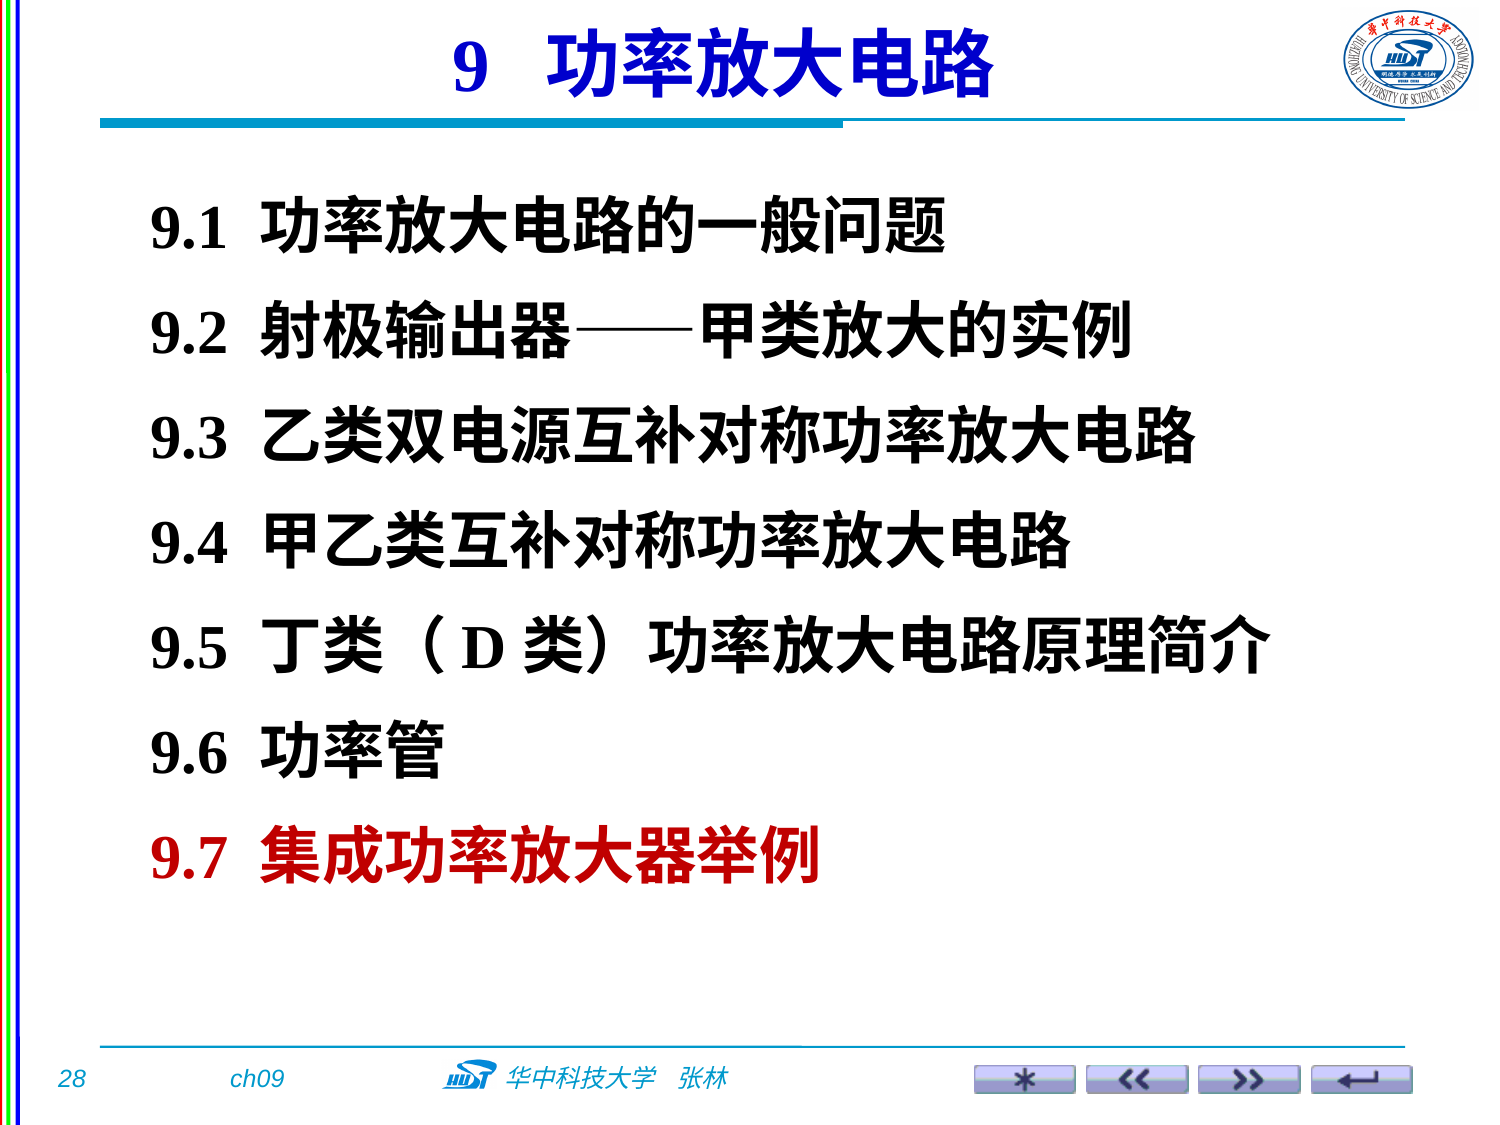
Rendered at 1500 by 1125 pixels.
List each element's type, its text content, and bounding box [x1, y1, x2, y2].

picture [1198, 1065, 1301, 1094]
picture [1086, 1065, 1189, 1094]
text_box 9.1 功率放大电路的一般问题 9.2 射极输出器——甲类放大的实例 9.3 乙类双电源互补对称功率放大电路 9.4 甲乙类互补对称功率放大电路 9.5 丁类（D类）功率放大电路原理简介 9.6 功率管 9.7 集成功率放大器举例 [135, 148, 1412, 898]
picture [441, 1059, 497, 1089]
text_box 9 功率放大电路 [100, 7, 1349, 114]
picture [974, 1065, 1076, 1094]
picture [1349, 7, 1479, 111]
picture [1311, 1065, 1413, 1094]
